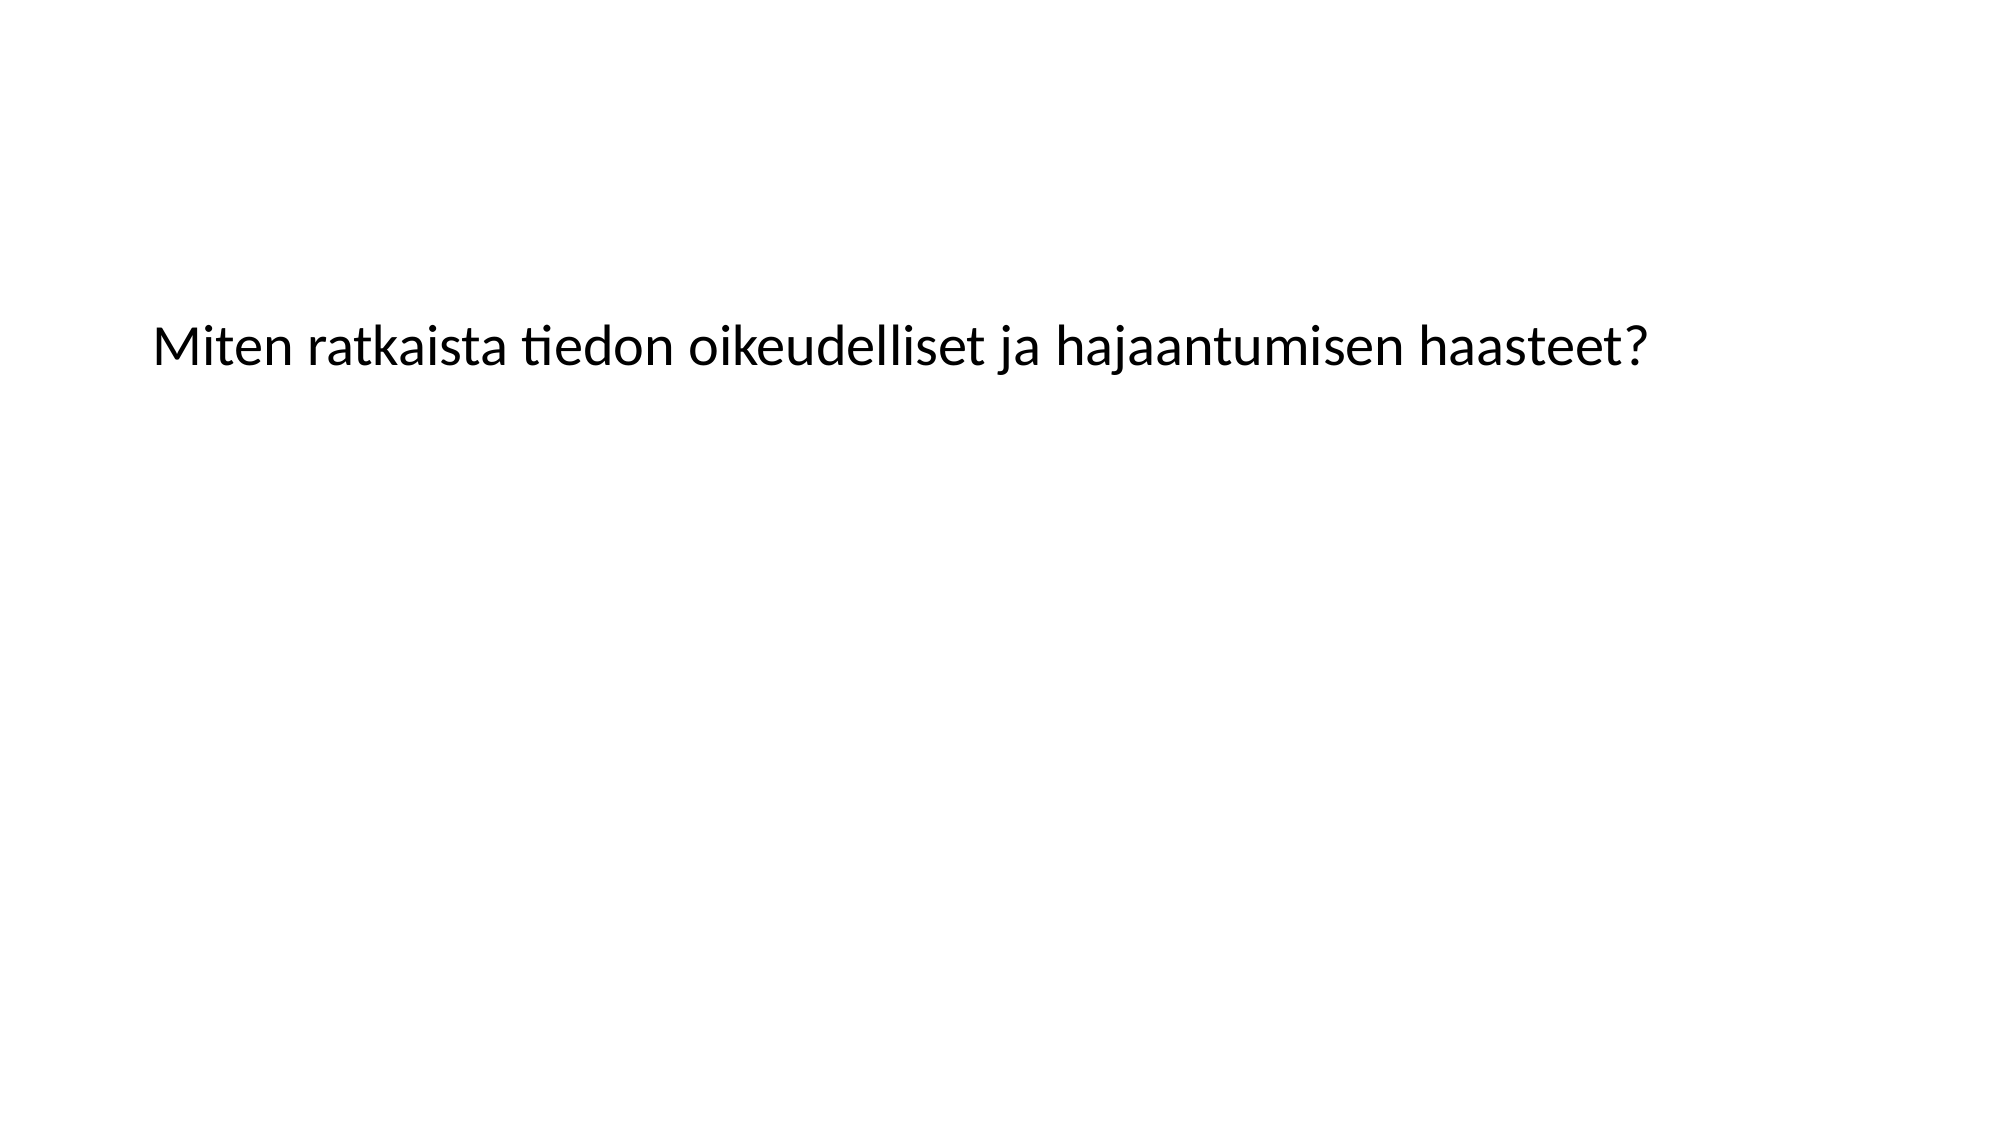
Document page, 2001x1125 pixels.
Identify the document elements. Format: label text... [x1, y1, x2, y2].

list Miten ratkaista tiedon oikeudelliset ja hajaantumisen haasteet? [137, 299, 1863, 1014]
